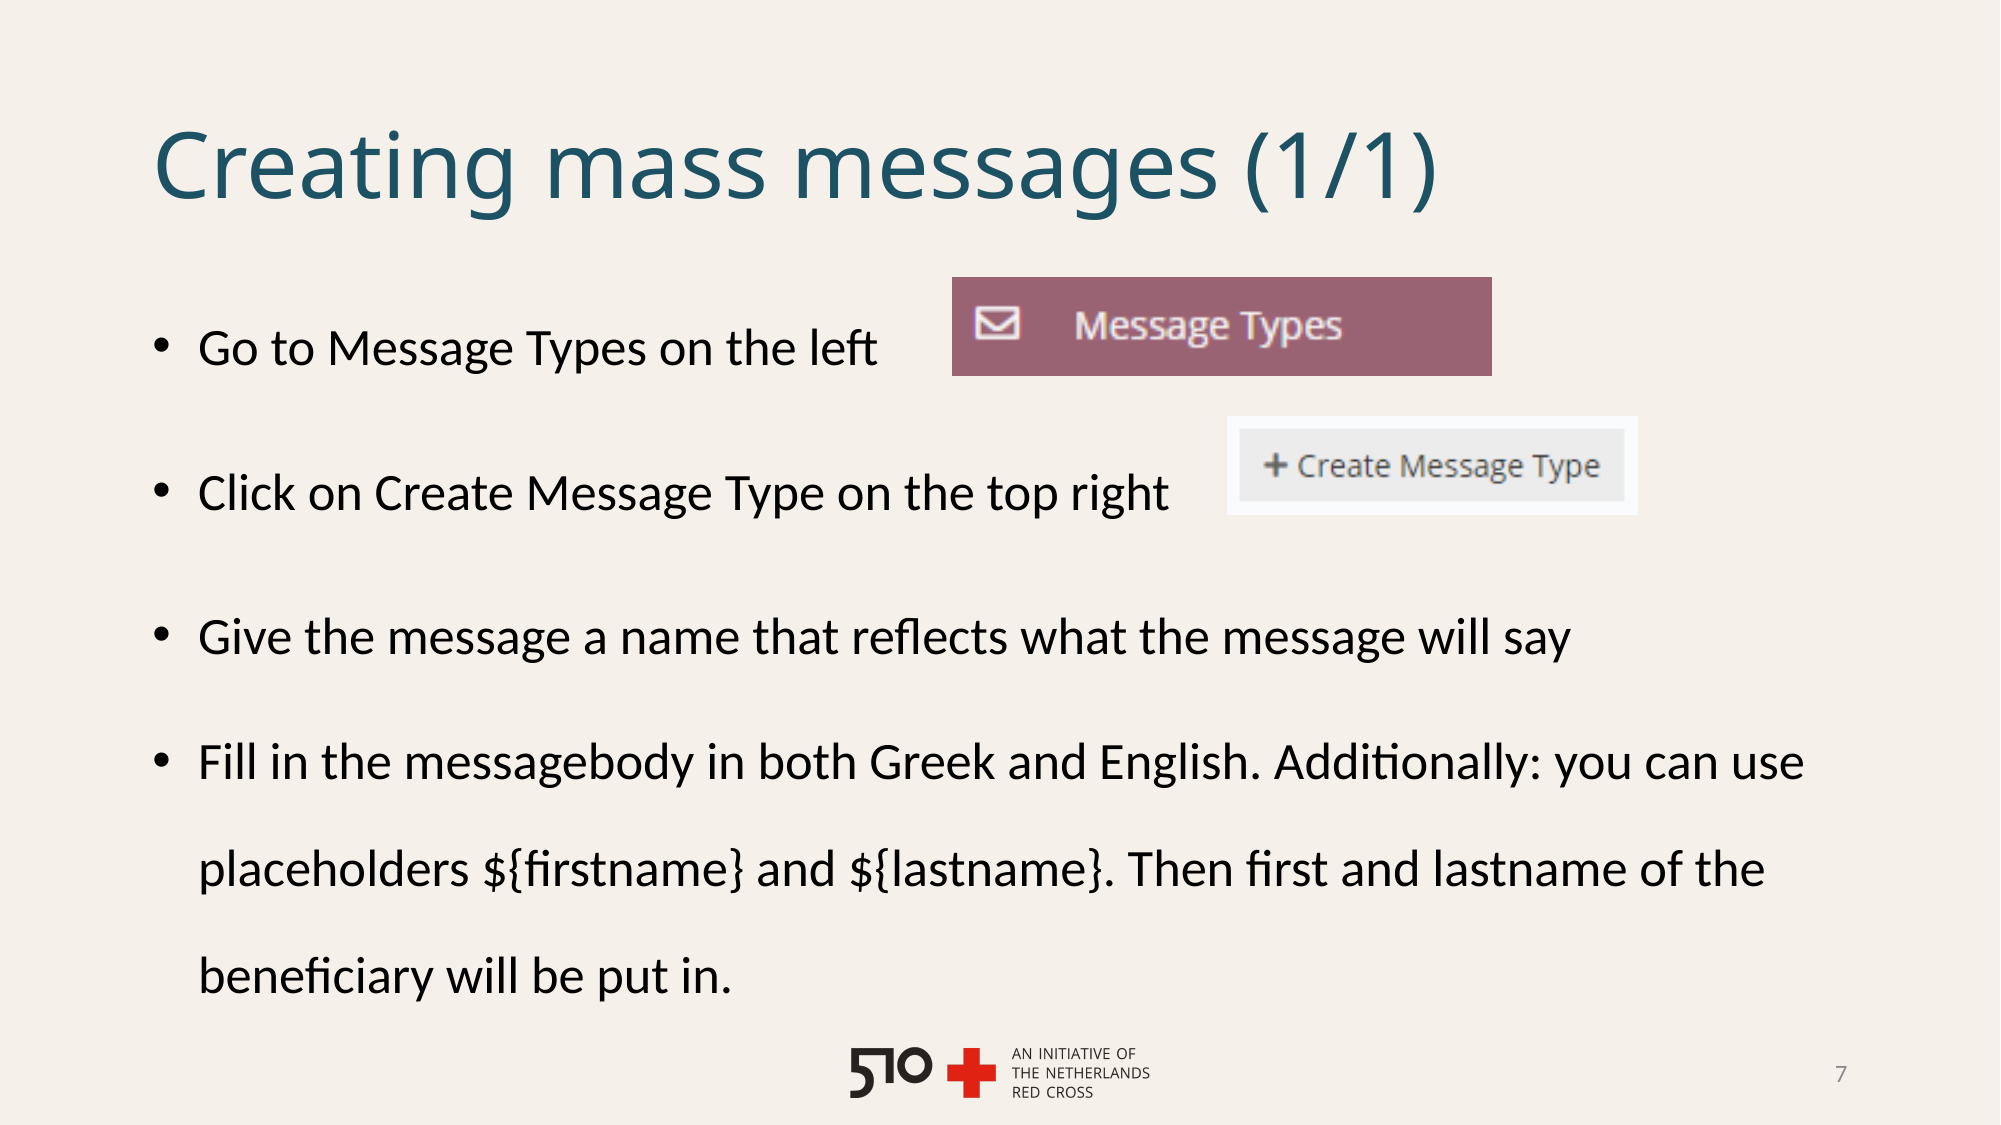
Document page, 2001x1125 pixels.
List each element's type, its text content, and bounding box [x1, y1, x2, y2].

picture [1227, 416, 1638, 515]
title Creating mass messages (1/1) [137, 59, 1863, 278]
picture [850, 1047, 1150, 1098]
list Go to Message Types on the left Click on Create Message Type on the top right Give the message a name that reflects what the message will say Fill in the messagebody in both Greek and English. Additionally: you can use placeholders ${firstname} and ${lastname}. Then first and lastname of the beneficiary will be put in. [137, 299, 1863, 1014]
slide_number 7 [1412, 1042, 1863, 1103]
picture [952, 277, 1492, 376]
